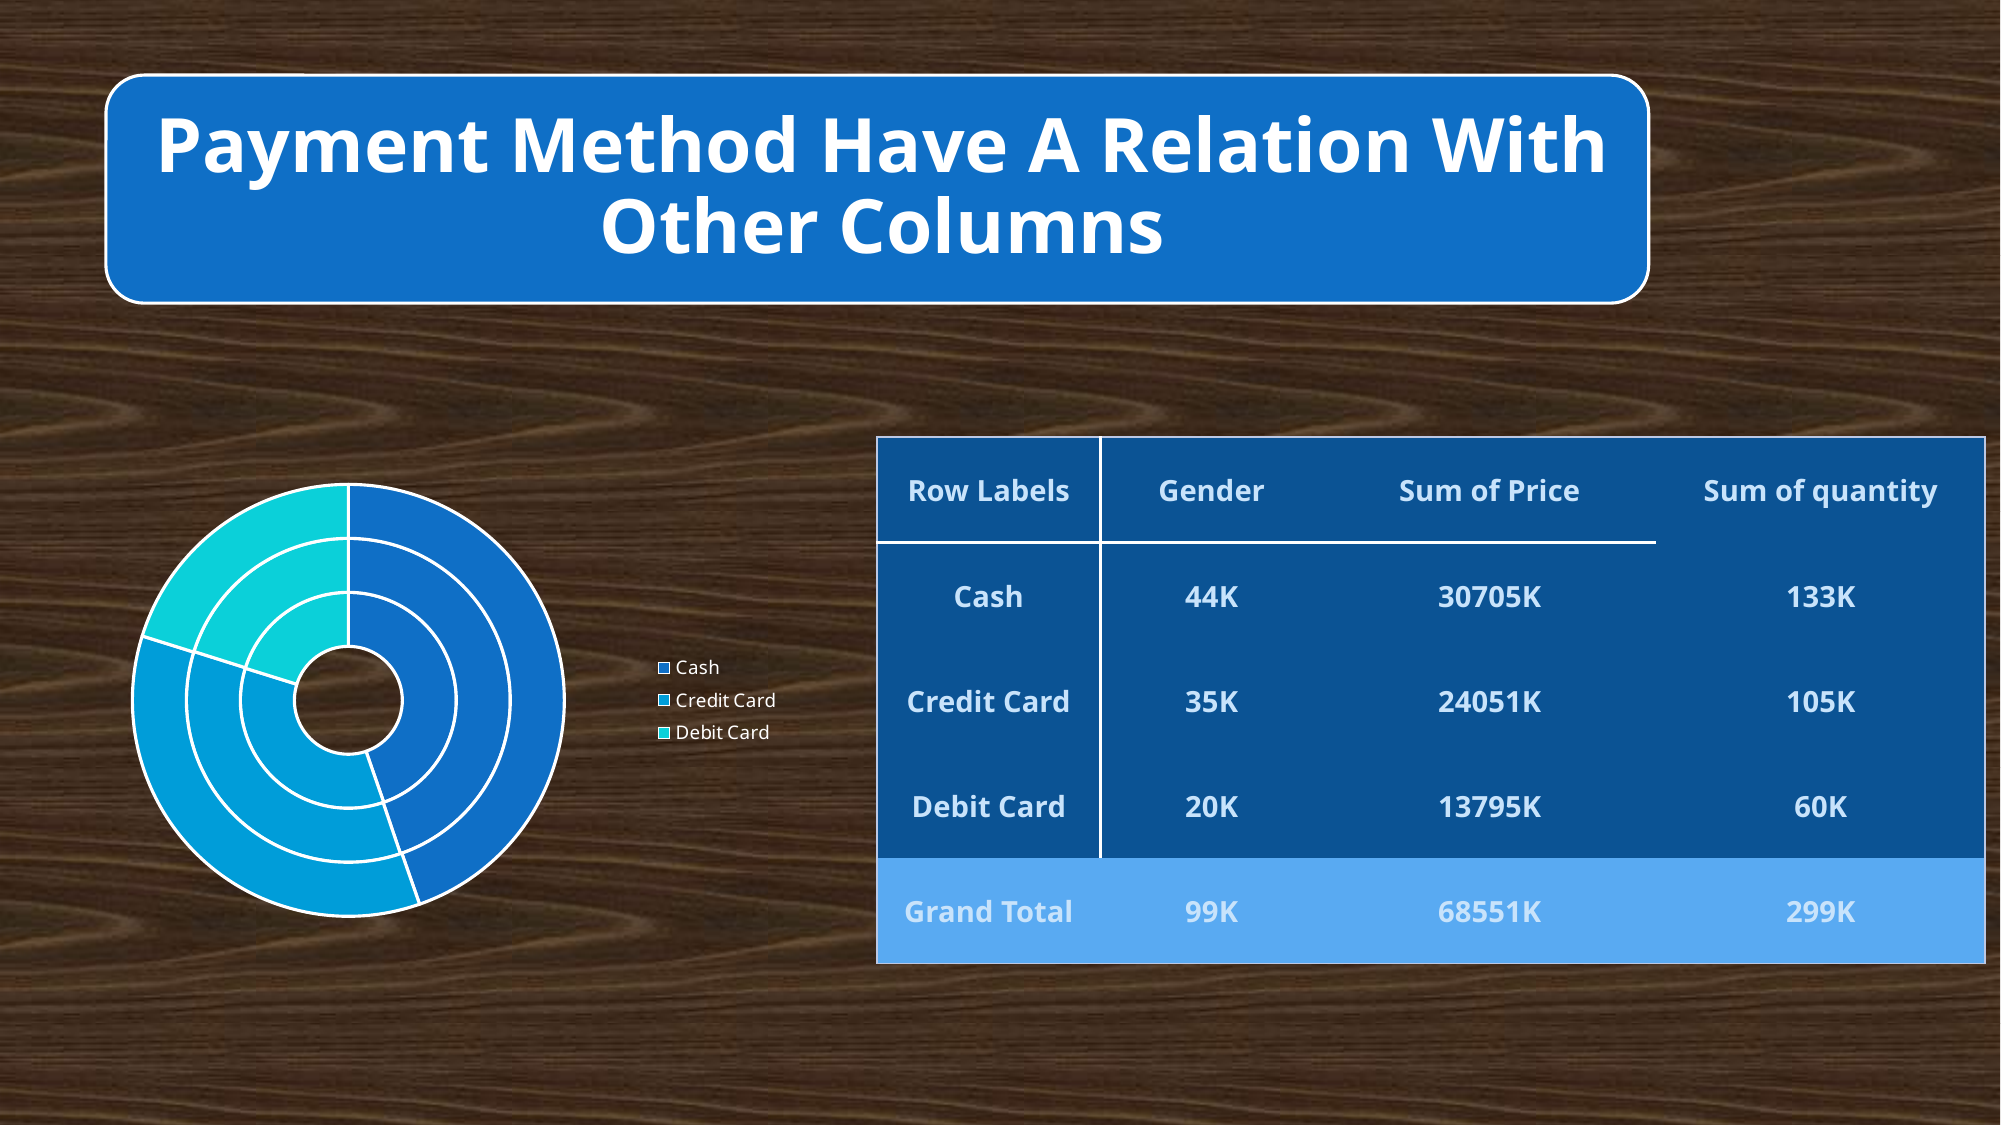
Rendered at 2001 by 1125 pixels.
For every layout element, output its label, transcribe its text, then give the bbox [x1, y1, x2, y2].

table_cell 68551K [1323, 858, 1656, 963]
table_header Gender [1102, 438, 1323, 541]
table_cell 105K [1656, 648, 1984, 753]
table_cell 60K [1656, 753, 1984, 858]
table_cell 30705K [1323, 544, 1656, 648]
table_cell 24051K [1323, 648, 1656, 753]
table_cell Credit Card [878, 648, 1099, 753]
table_cell 44K [1102, 544, 1323, 648]
table_cell 35K [1102, 648, 1323, 753]
table_cell 13795K [1323, 753, 1656, 858]
table_cell Grand Total [878, 858, 1100, 963]
table_cell Cash [878, 544, 1099, 648]
table_header Sum of Price [1323, 438, 1656, 541]
table_cell 299K [1656, 858, 1984, 963]
chart [43, 474, 795, 926]
table_header Sum of quantity [1656, 438, 1984, 542]
table_cell 20K [1102, 753, 1323, 858]
picture [0, 0, 2001, 1125]
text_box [105, 73, 1650, 305]
table_cell 99K [1100, 858, 1323, 963]
table_cell 133K [1656, 542, 1984, 648]
table_header Row Labels [878, 438, 1099, 541]
table_cell Debit Card [878, 753, 1099, 858]
